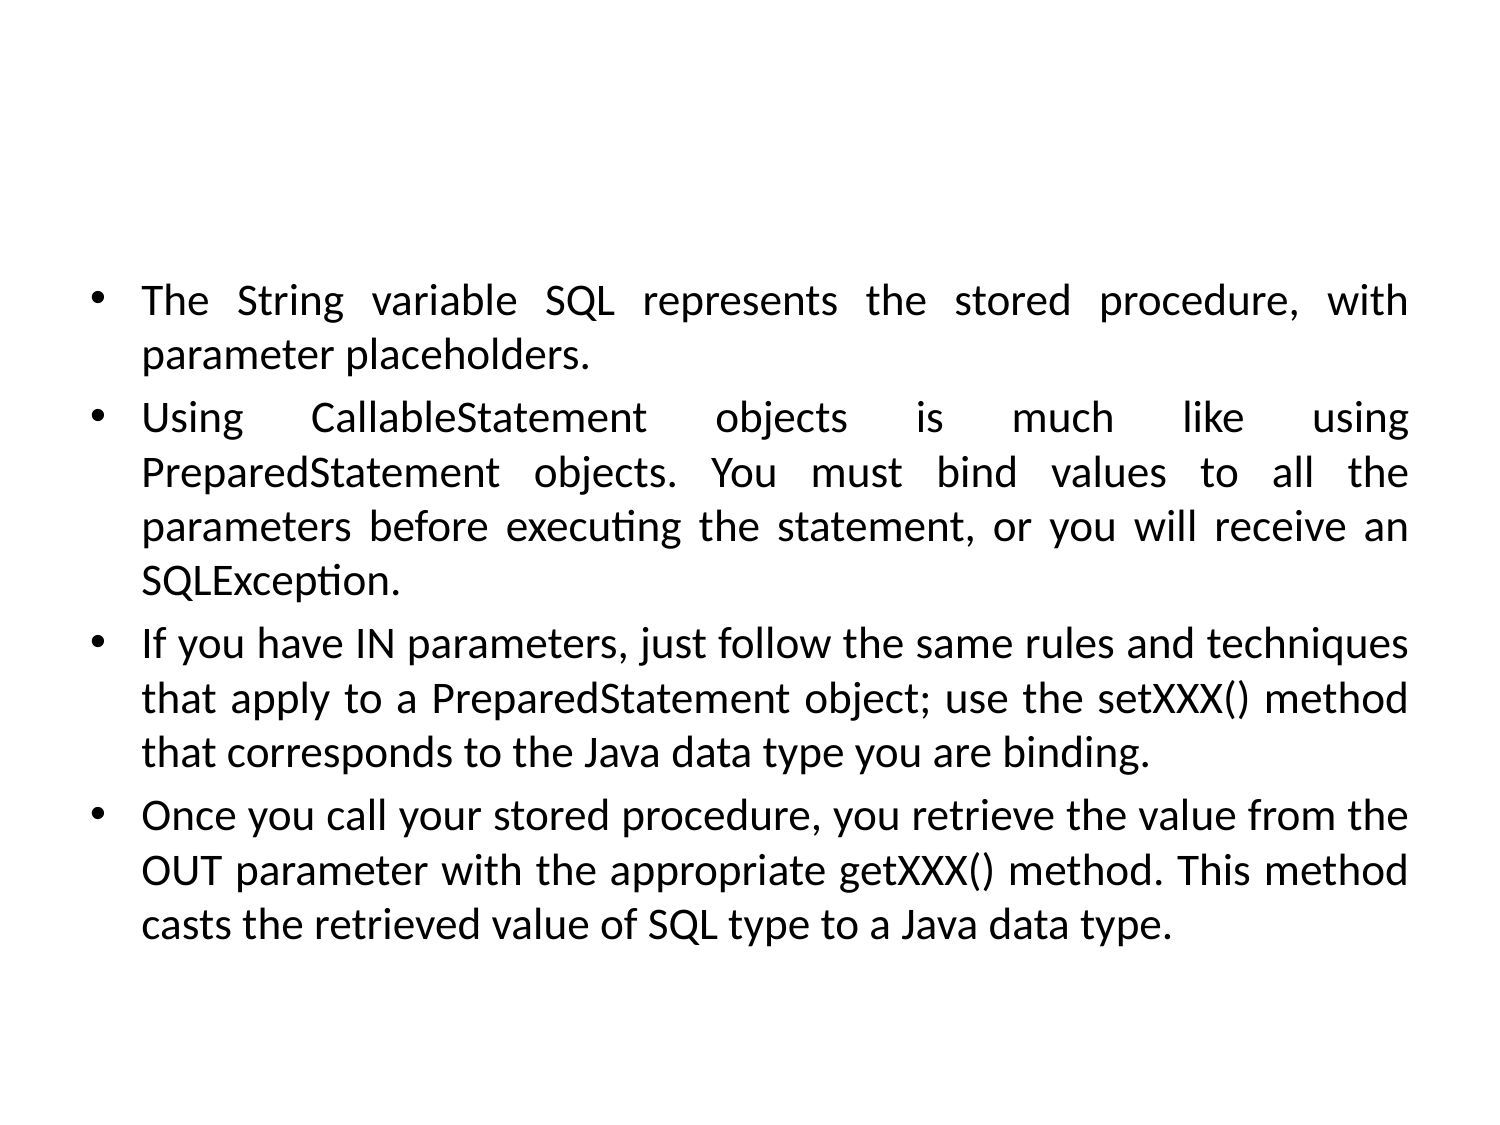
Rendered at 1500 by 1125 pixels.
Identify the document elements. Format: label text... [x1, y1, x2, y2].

list The String variable SQL represents the stored procedure, with parameter placeholders. Using CallableStatement objects is much like using PreparedStatement objects. You must bind values to all the parameters before executing the statement, or you will receive an SQLException. If you have IN parameters, just follow the same rules and techniques that apply to a PreparedStatement object; use the setXXX() method that corresponds to the Java data type you are binding. Once you call your stored procedure, you retrieve the value from the OUT parameter with the appropriate getXXX() method. This method casts the retrieved value of SQL type to a Java data type. [75, 262, 1425, 1005]
